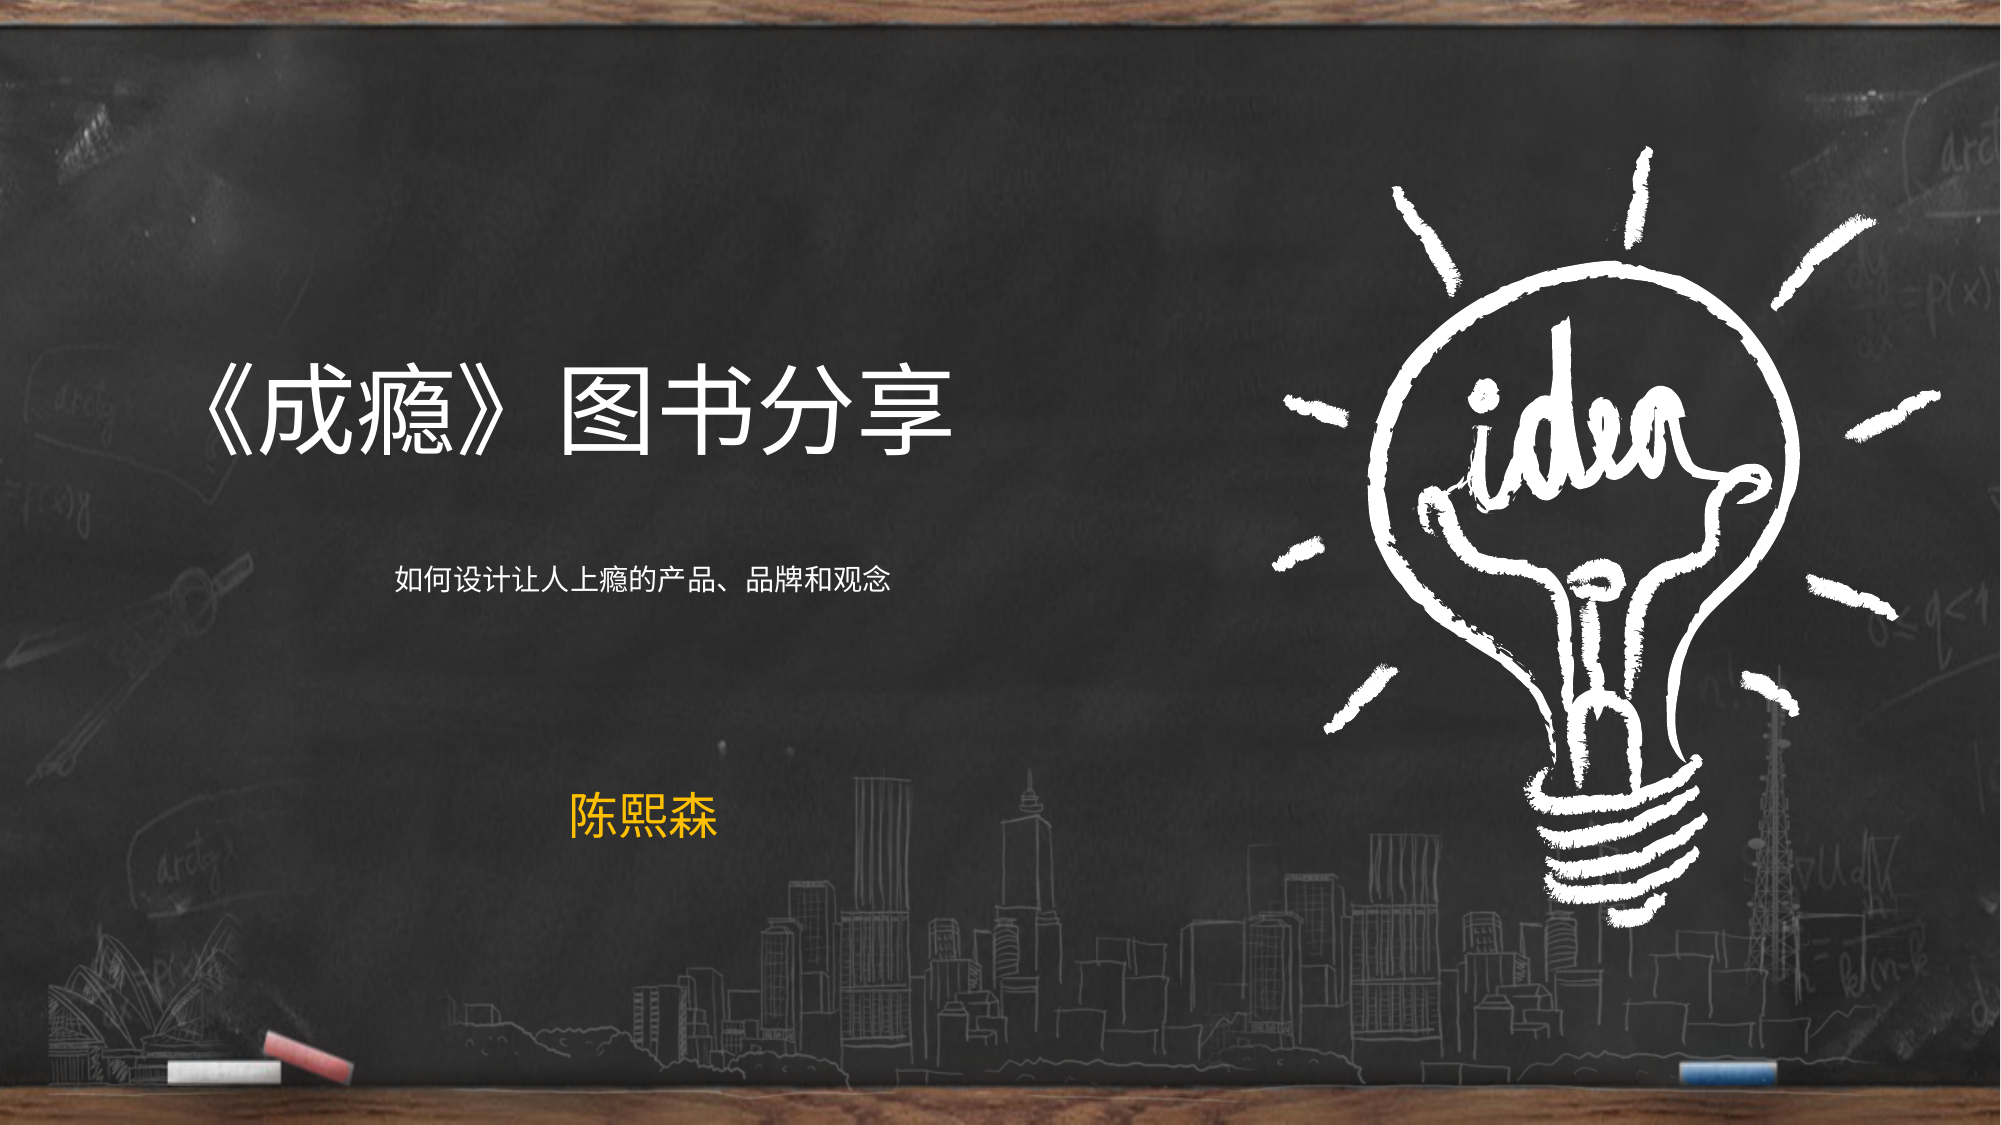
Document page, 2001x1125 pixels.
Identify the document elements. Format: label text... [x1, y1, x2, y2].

text_box 《成瘾》图书分享 [141, 340, 1218, 468]
picture [0, 0, 2001, 1125]
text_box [1270, 145, 1942, 930]
